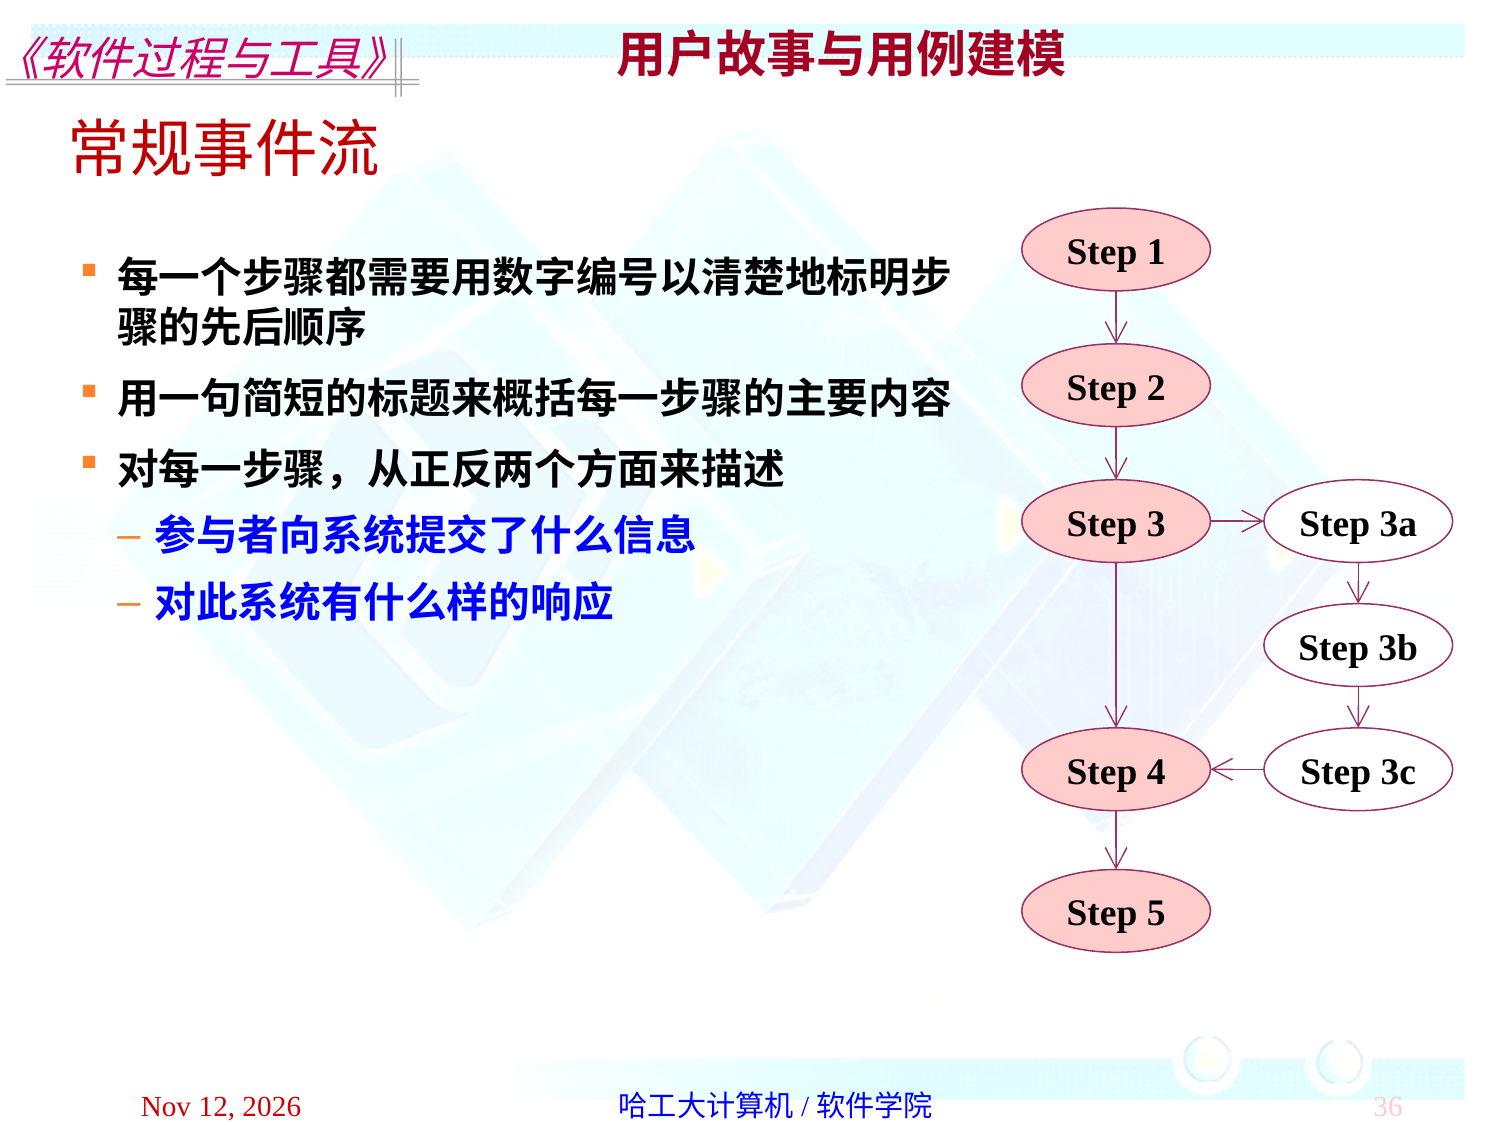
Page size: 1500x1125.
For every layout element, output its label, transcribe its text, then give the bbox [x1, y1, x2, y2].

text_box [1021, 208, 1453, 953]
text_box 每一个步骤都需要用数字编号以清楚地标明步骤的先后顺序 用一句简短的标题来概括每一步骤的主要内容 对每一步骤，从正反两个方面来描述 参与者向系统提交了什么信息 对此系统有什么样的响应 [64, 243, 987, 1083]
text_box 常规事件流 [53, 101, 1447, 209]
text_box 用户故事与用例建模 [389, 15, 1294, 90]
